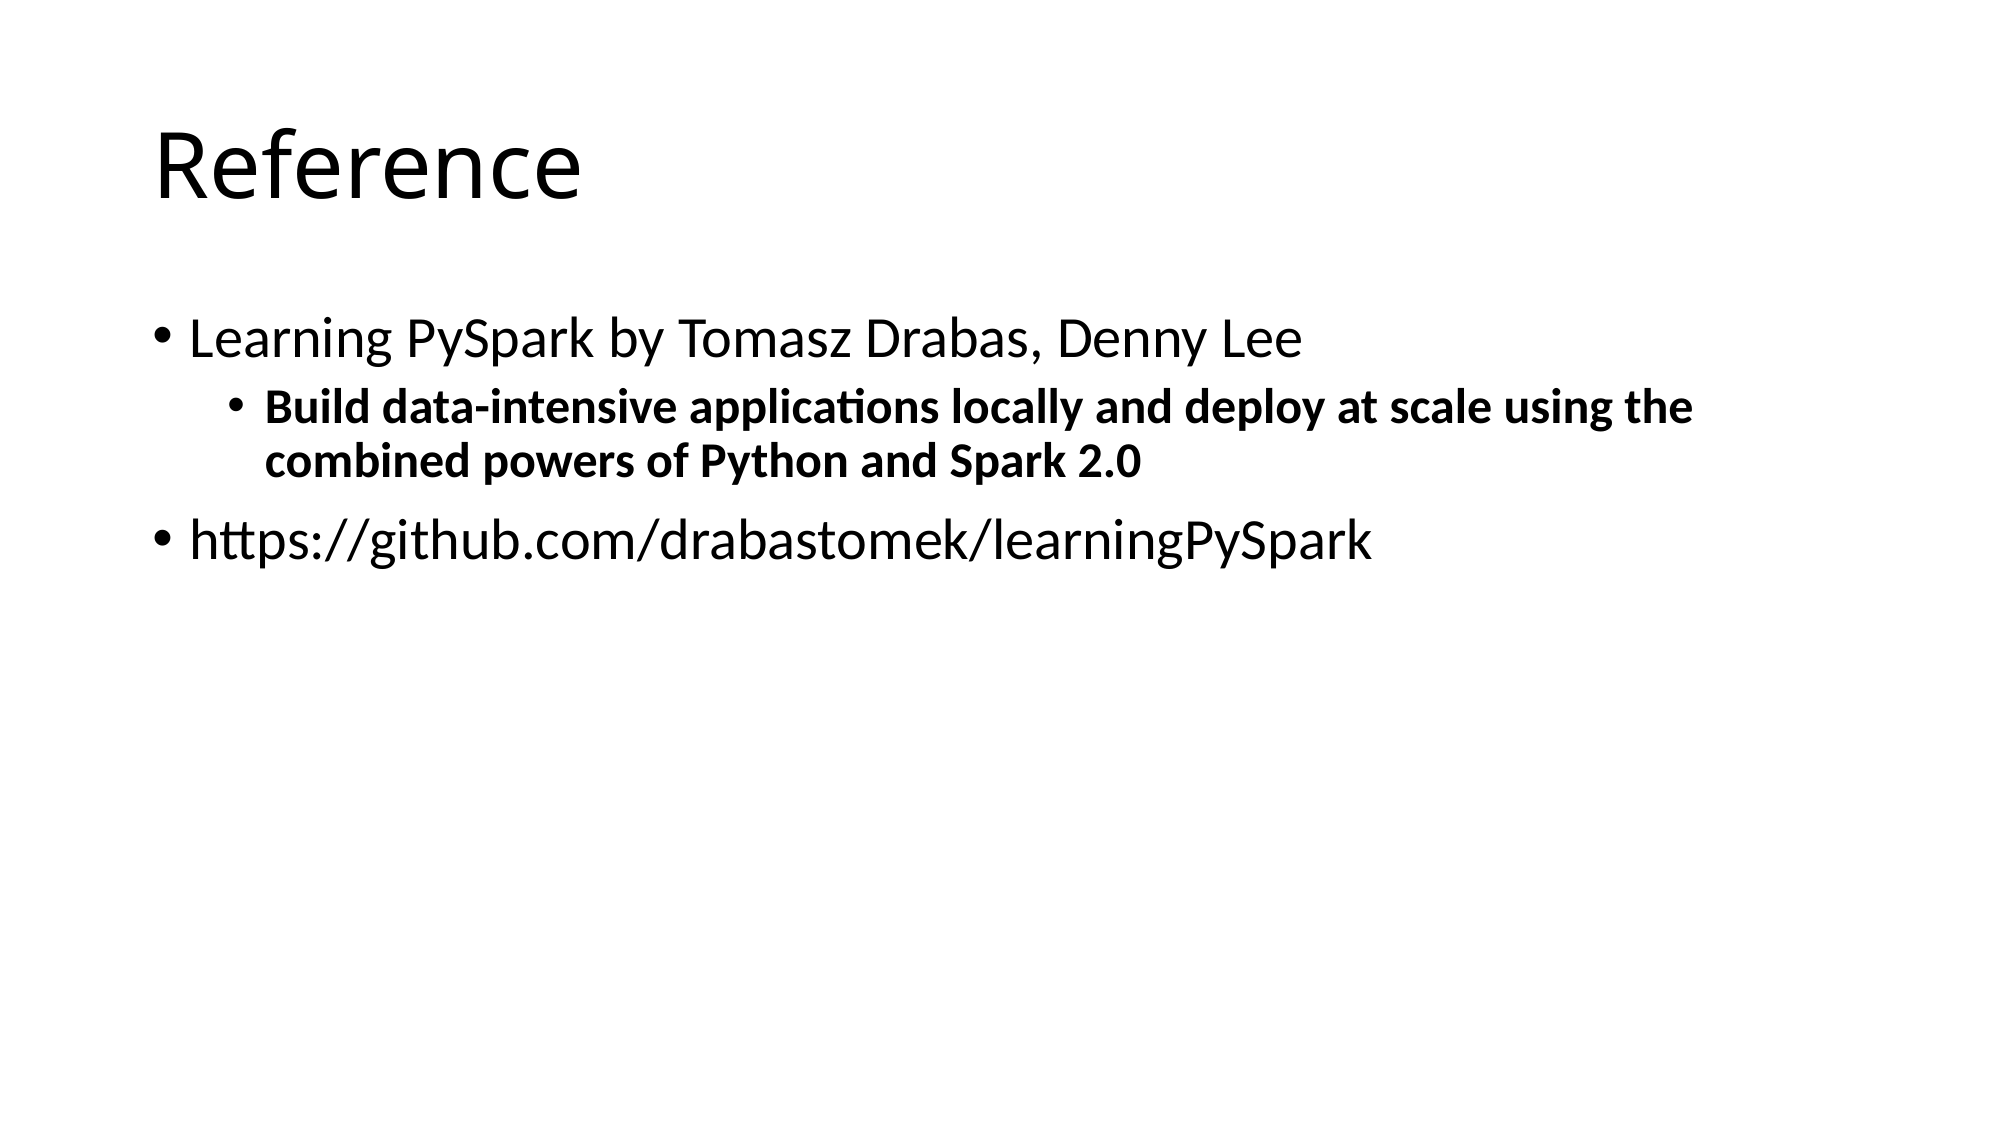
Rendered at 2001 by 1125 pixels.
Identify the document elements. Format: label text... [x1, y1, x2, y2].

list Learning PySpark by Tomasz Drabas, Denny Lee Build data-intensive applications locally and deploy at scale using the combined powers of Python and Spark 2.0 https://github.com/drabastomek/learningPySpark [137, 299, 1863, 1014]
title Reference [137, 59, 1863, 278]
